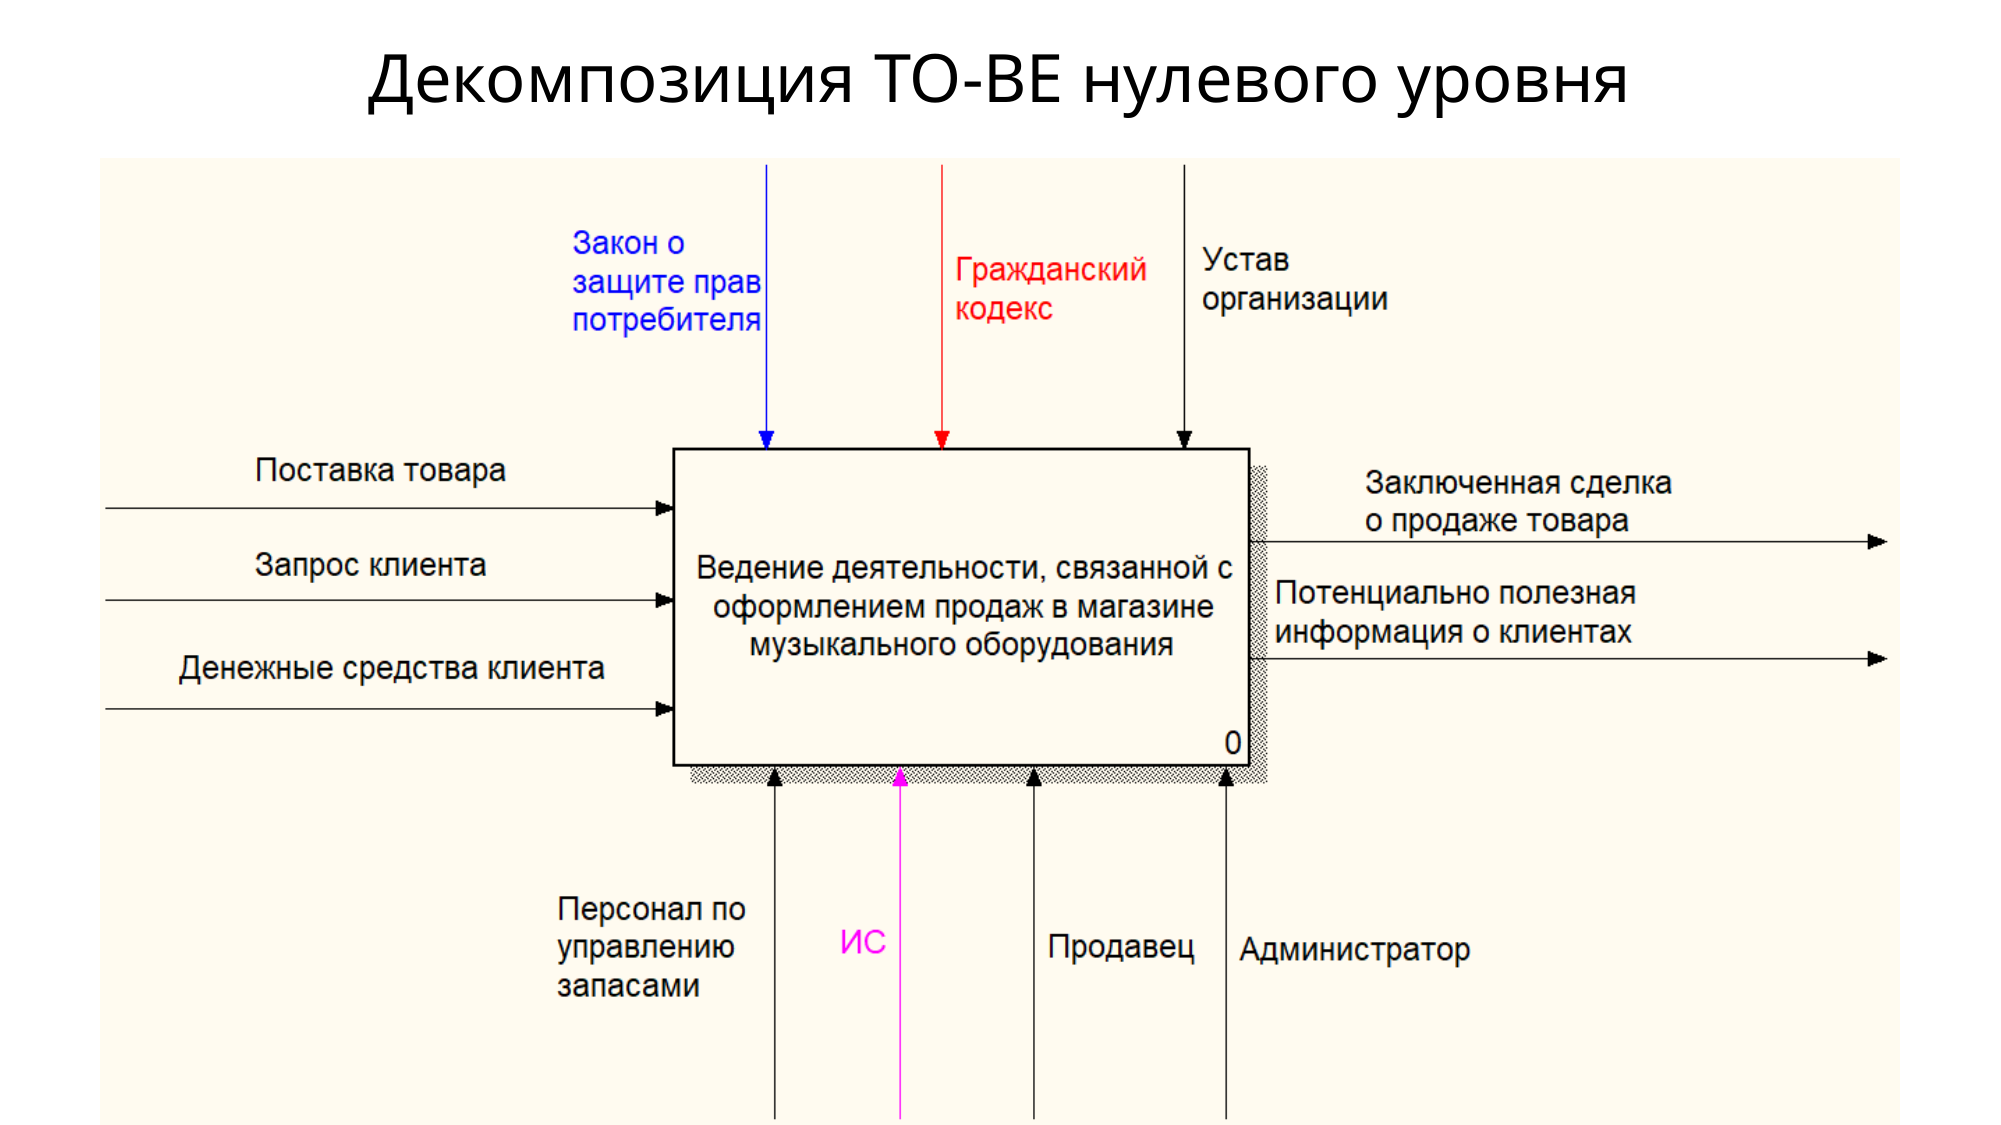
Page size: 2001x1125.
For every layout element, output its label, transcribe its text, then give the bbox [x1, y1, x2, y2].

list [100, 158, 1900, 1125]
title Декомпозиция TO-BE нулевого уровня [0, 19, 2000, 142]
